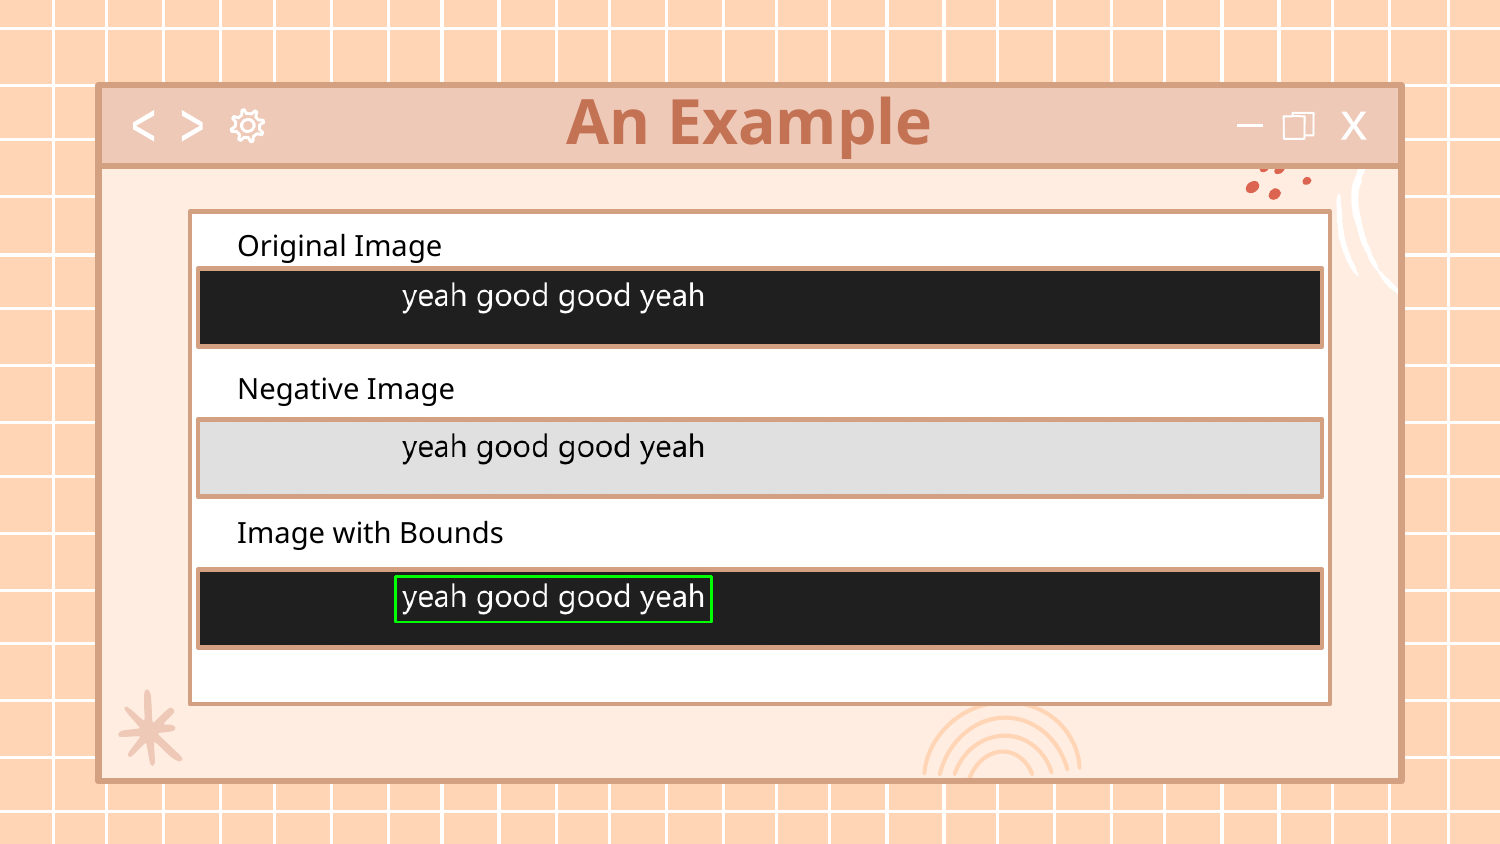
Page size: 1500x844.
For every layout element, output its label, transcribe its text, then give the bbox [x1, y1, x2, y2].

text_box Original Image [222, 211, 484, 269]
picture [199, 571, 1320, 646]
text_box [189, 211, 1330, 705]
picture [199, 421, 1320, 495]
title An Example [118, 72, 1382, 167]
picture [199, 270, 1320, 345]
text_box Image with Bounds [222, 503, 701, 565]
text_box Negative Image [222, 355, 484, 419]
